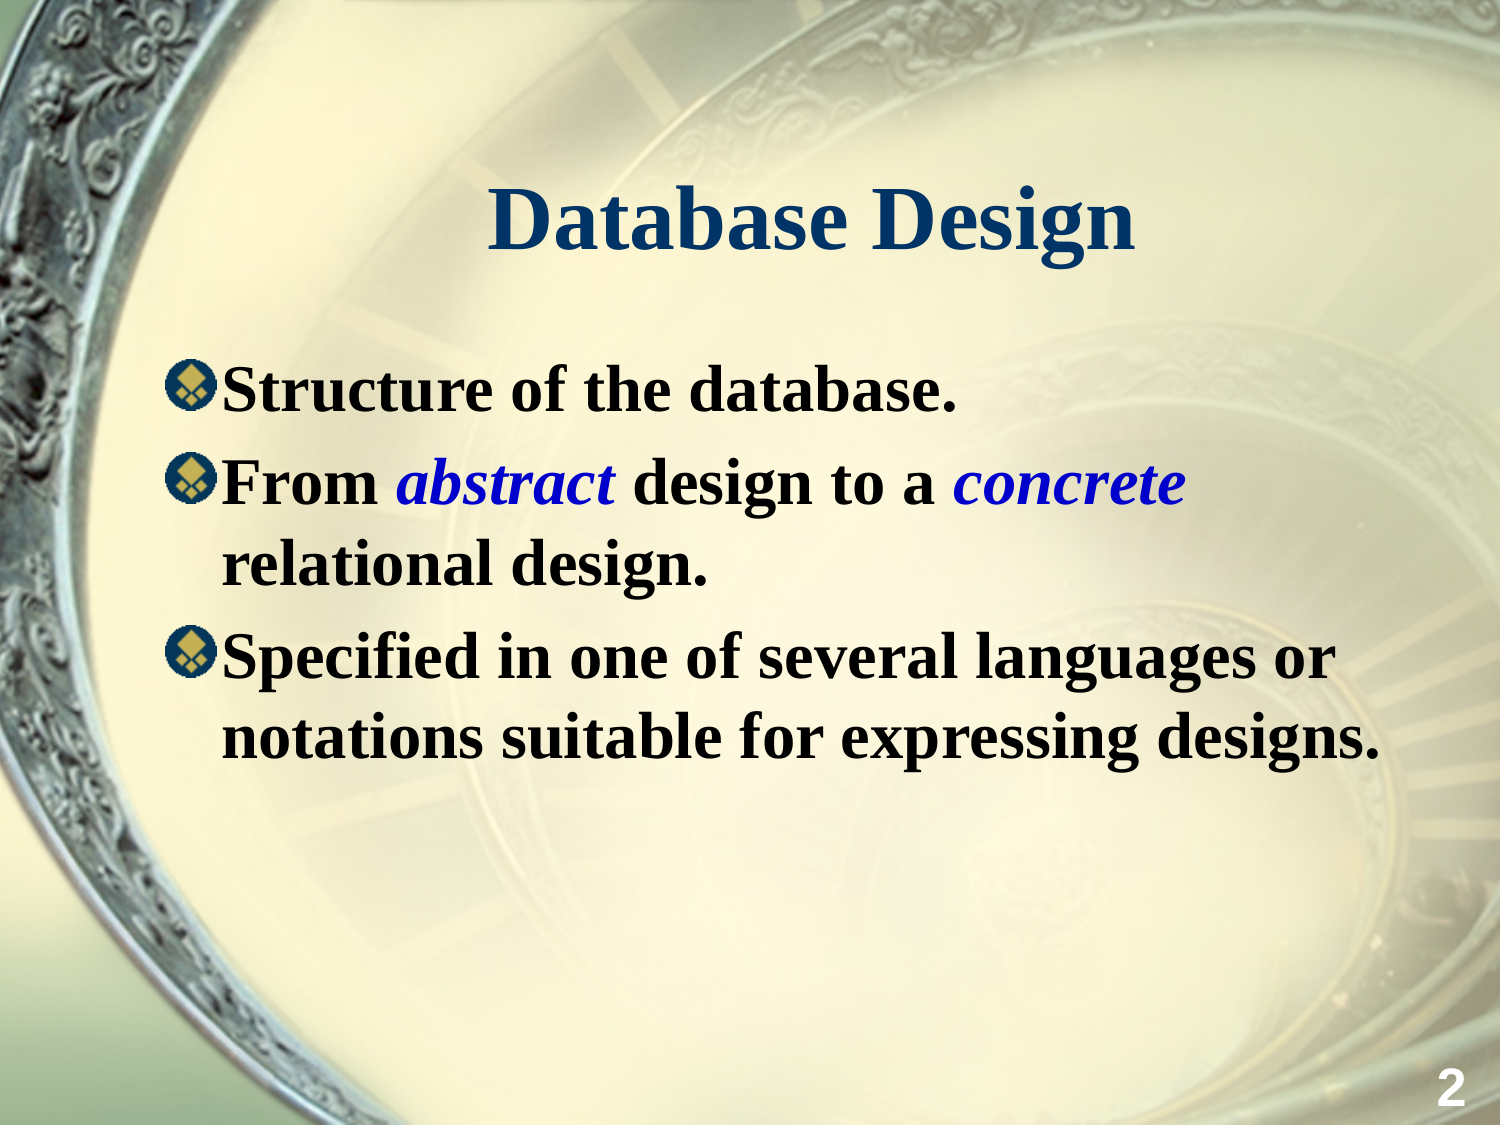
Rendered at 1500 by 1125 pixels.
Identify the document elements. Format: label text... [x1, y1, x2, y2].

title Database Design [212, 162, 1413, 300]
slide_number 2 [1403, 1044, 1500, 1125]
picture [0, 0, 1500, 1125]
list Structure of the database. From abstract design to a concrete relational design. Specified in one of several languages or notations suitable for expressing designs. [150, 337, 1438, 1025]
